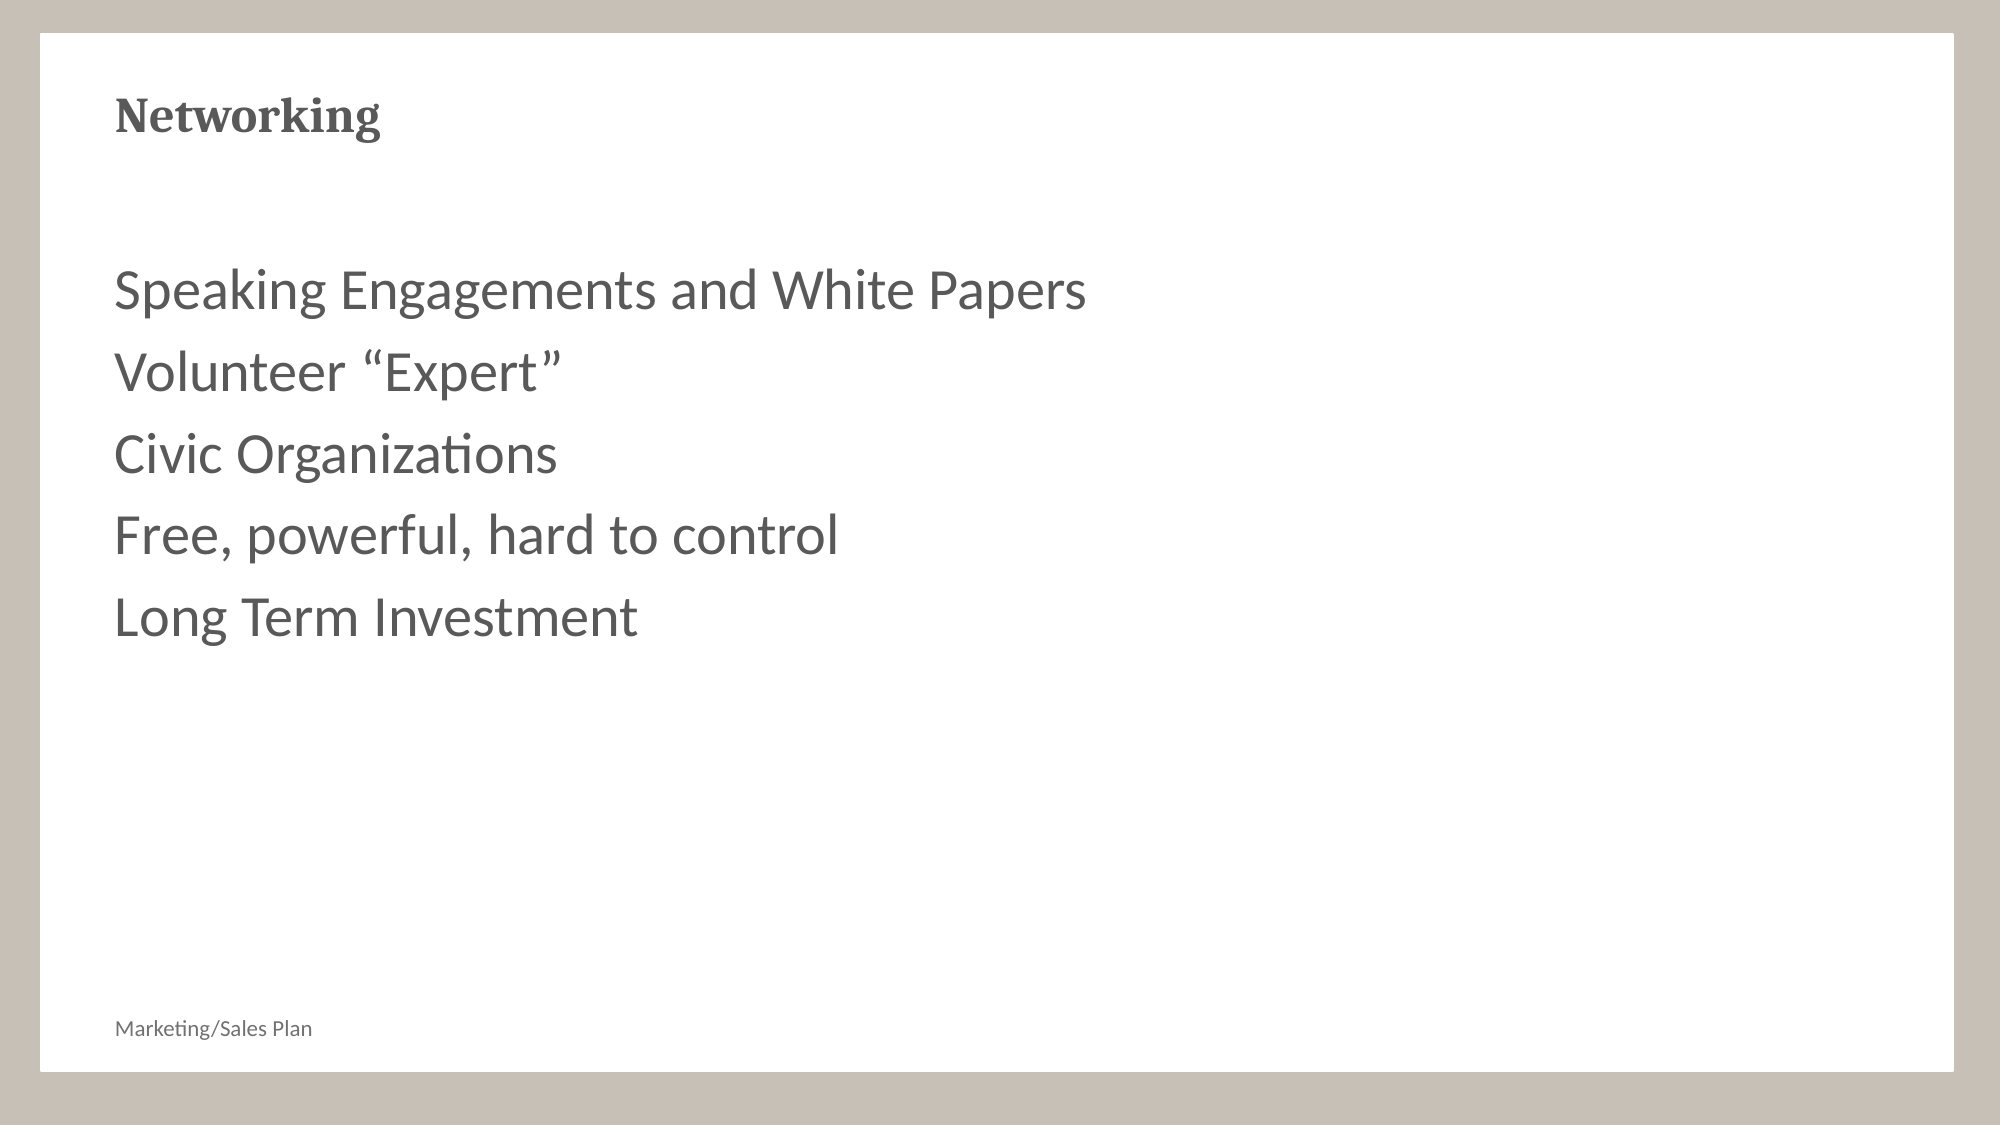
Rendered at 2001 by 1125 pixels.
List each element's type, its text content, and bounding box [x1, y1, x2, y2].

title Networking [99, 75, 1900, 188]
slide_number Marketing/Sales Plan [99, 1013, 500, 1043]
text_box [41, 33, 1953, 1072]
list Speaking Engagements and White Papers Volunteer “Expert” Civic Organizations Free, powerful, hard to control Long Term Investment [99, 162, 1150, 1013]
